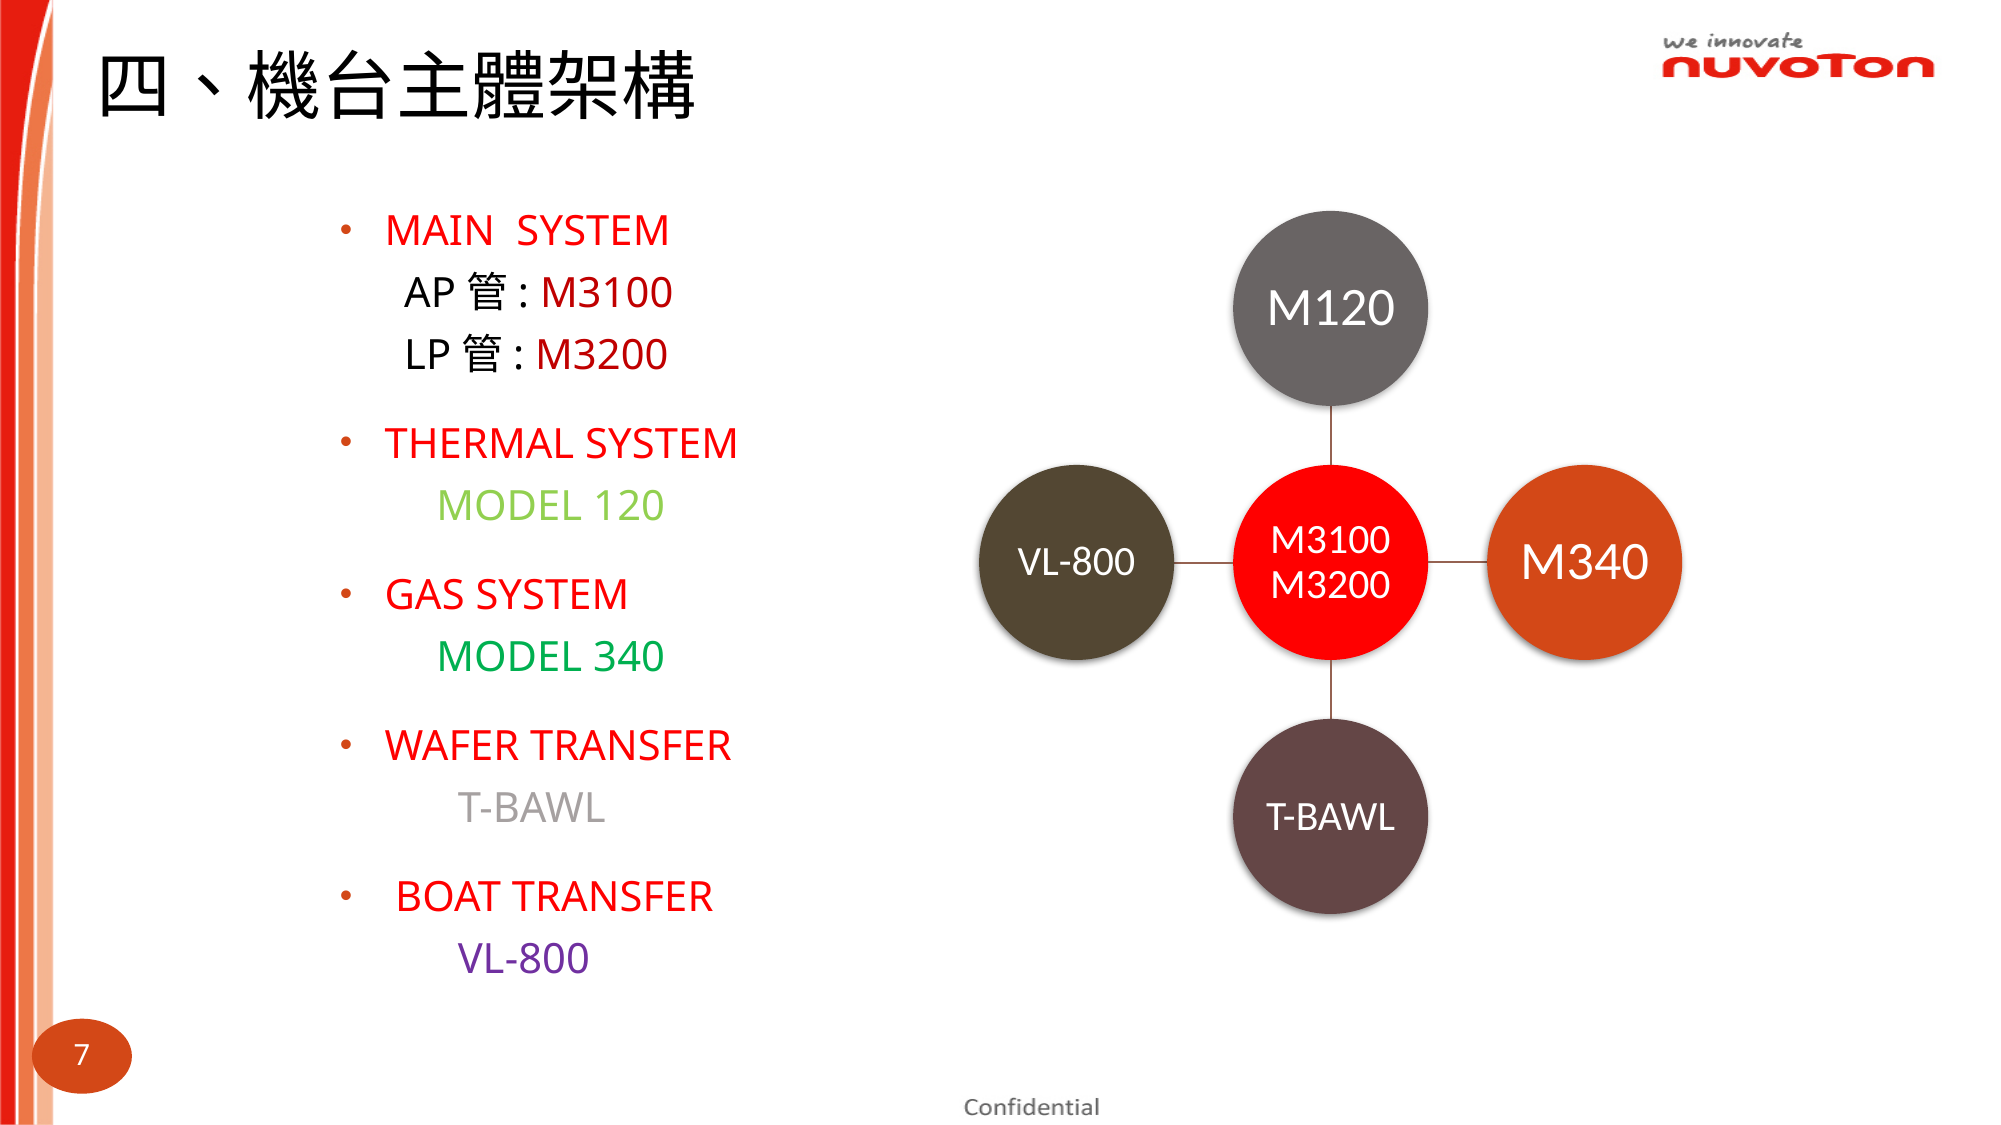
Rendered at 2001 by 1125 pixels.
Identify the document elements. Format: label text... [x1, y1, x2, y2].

picture [0, 0, 2000, 1125]
text_box 四、機台主體架構 [81, 31, 822, 136]
slide_number 7 [31, 1018, 132, 1094]
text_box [976, 89, 1686, 1036]
text_box MAIN SYSTEM AP管: M3100 LP管: M3200 THERMAL SYSTEM MODEL 120 GAS SYSTEM MODEL 340 WAFER TRANSFER T-BAWL BOAT TRANSFER VL-800 [324, 196, 1709, 1047]
